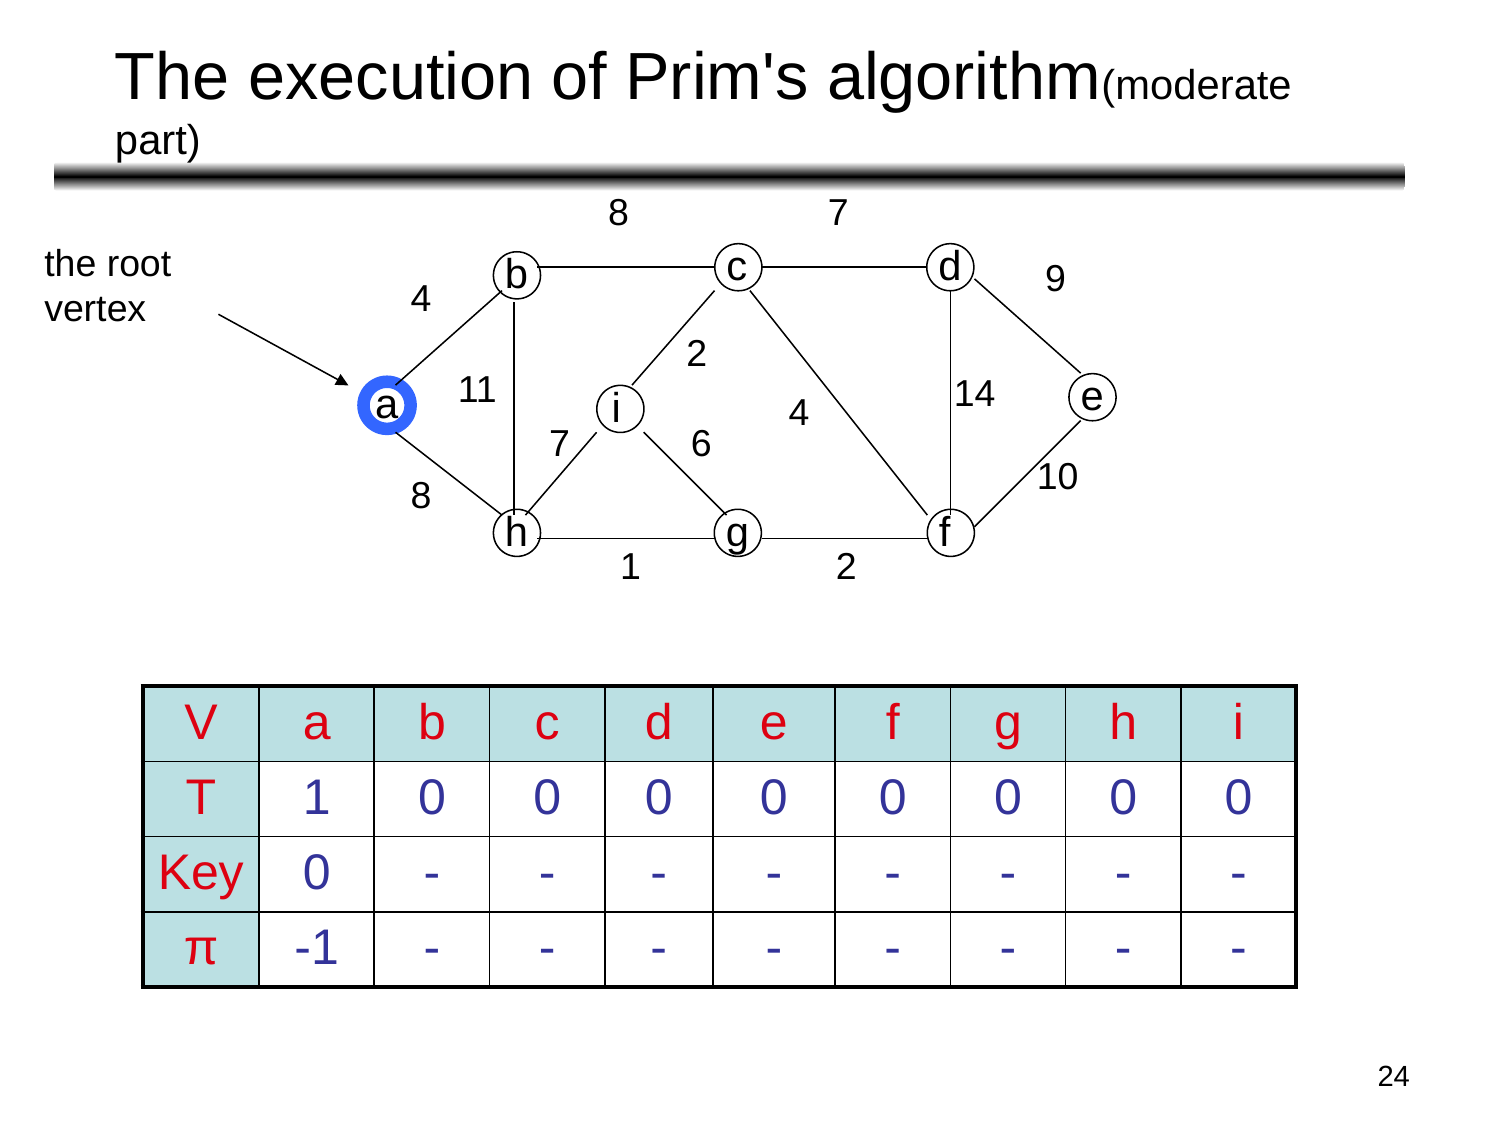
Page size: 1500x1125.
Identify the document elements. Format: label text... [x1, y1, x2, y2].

table_header b [375, 688, 489, 761]
table_cell - [1066, 913, 1180, 985]
table_header g [951, 688, 1065, 761]
table_cell - [714, 837, 834, 911]
table_cell - [490, 913, 604, 985]
table_cell 0 [260, 837, 373, 911]
table_cell - [951, 837, 1065, 911]
table_cell 0 [951, 762, 1065, 836]
table_cell - [375, 913, 489, 985]
table_header a [260, 688, 373, 761]
table_cell 0 [836, 762, 950, 836]
table_cell - [490, 837, 604, 911]
table_cell - [714, 913, 834, 985]
table_cell T [145, 762, 258, 836]
table_cell - [606, 913, 712, 985]
table_header i [1182, 688, 1294, 761]
table_header f [836, 688, 950, 761]
table_cell Key [145, 837, 258, 911]
table_header h [1066, 688, 1180, 761]
table_header d [606, 688, 712, 761]
text_box the root vertex [29, 231, 231, 337]
table_header c [490, 688, 604, 761]
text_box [359, 179, 1117, 610]
table_cell 0 [714, 762, 834, 836]
text_box ‹#› [1074, 1049, 1425, 1103]
table_cell 1 [260, 762, 373, 836]
table_cell 0 [490, 762, 604, 836]
table_cell - [951, 913, 1065, 985]
table_cell - [375, 837, 489, 911]
table_header V [145, 688, 258, 761]
table_cell - [606, 837, 712, 911]
table_header e [714, 688, 834, 761]
table_cell - [1182, 913, 1294, 985]
table_cell - [1066, 837, 1180, 911]
table_cell 0 [606, 762, 712, 836]
table_cell 0 [1066, 762, 1180, 836]
table_cell - [836, 837, 950, 911]
table_cell - [836, 913, 950, 985]
table_cell 0 [375, 762, 489, 836]
table_cell - [1182, 837, 1294, 911]
table_cell π [145, 913, 258, 985]
table_cell -1 [260, 913, 373, 985]
text_box The execution of Prim's algorithm(moderate part) [99, 24, 1388, 170]
table_cell 0 [1182, 762, 1294, 836]
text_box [218, 314, 349, 386]
